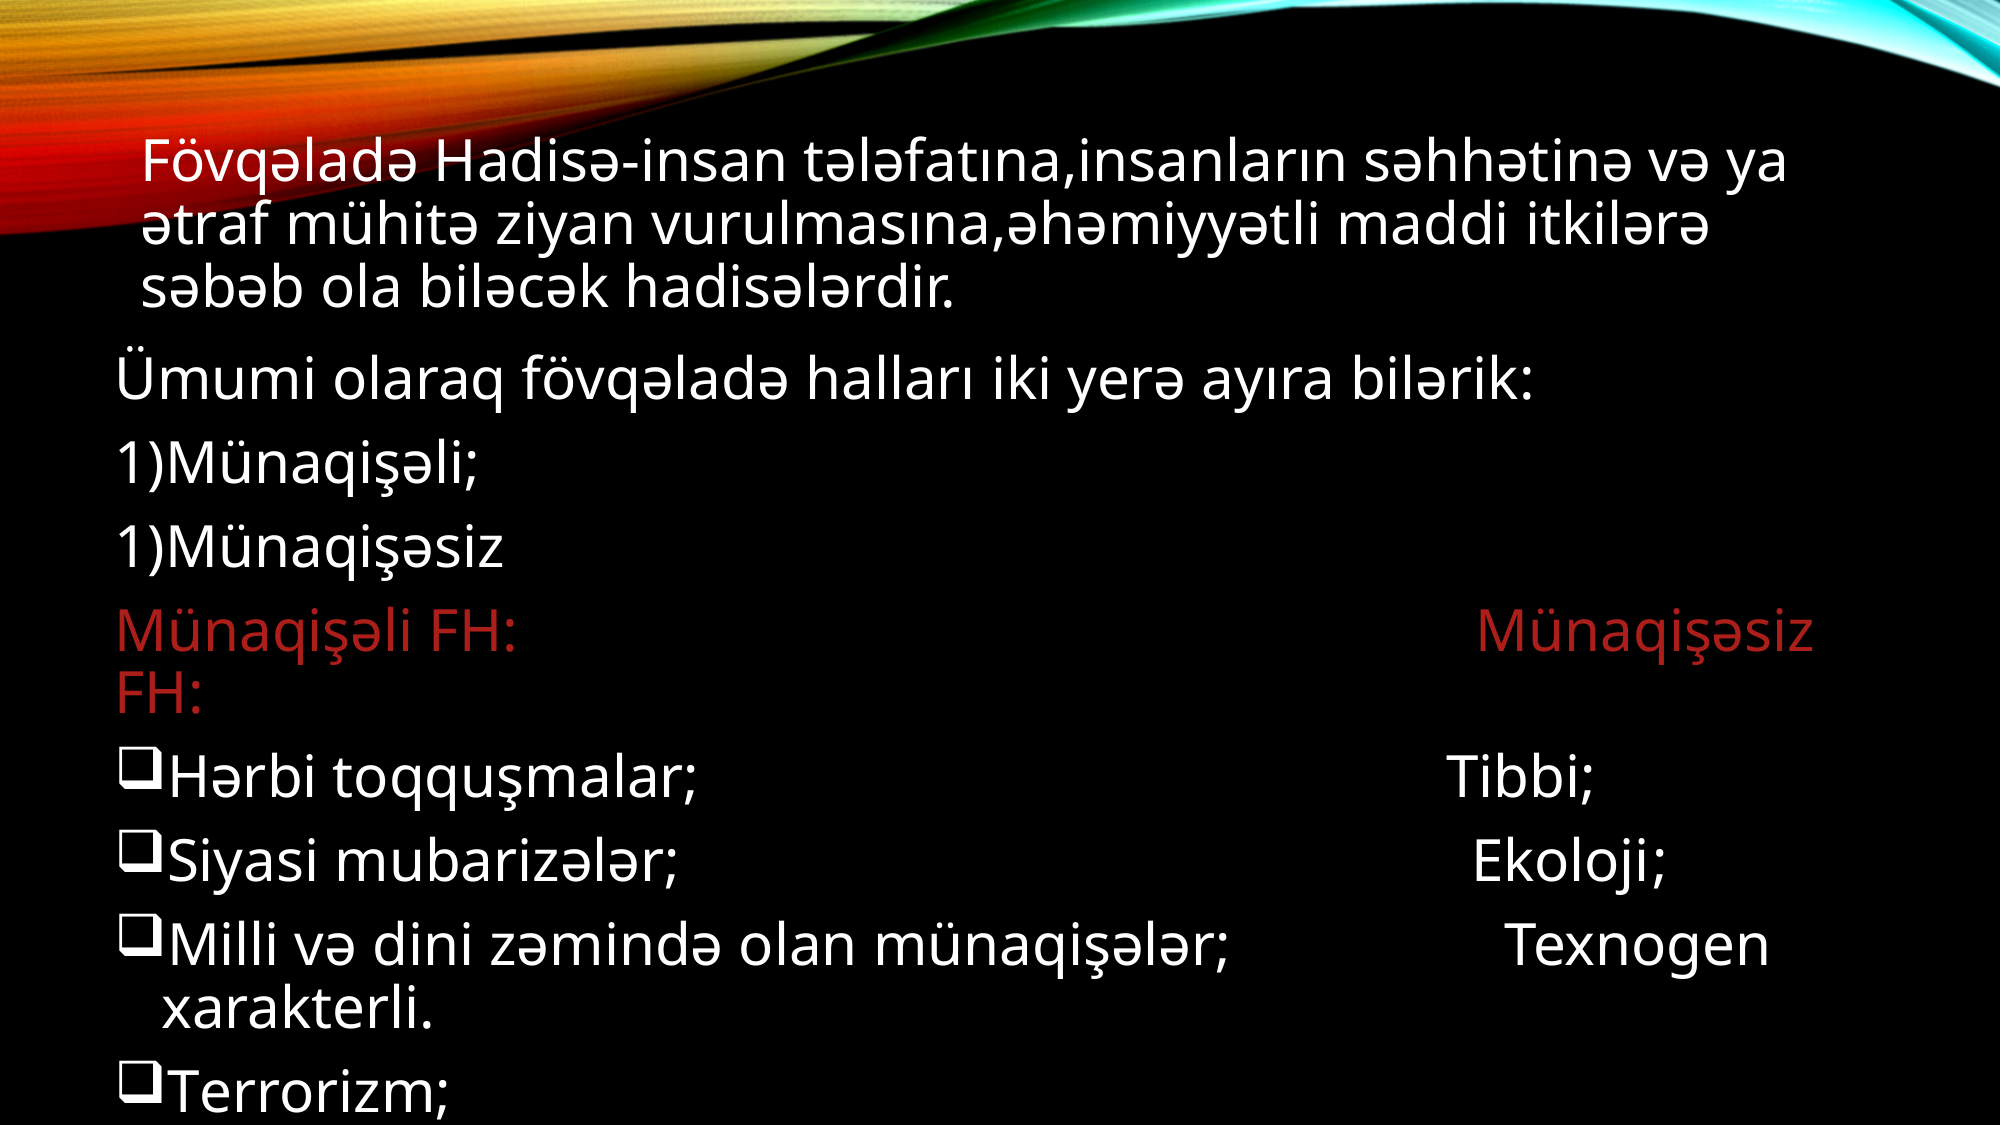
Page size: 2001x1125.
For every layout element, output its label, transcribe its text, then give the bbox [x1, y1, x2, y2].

picture [0, 0, 2000, 237]
list Ümumi olaraq fövqəladə halları iki yerə ayıra bilərik: 1)Münaqişəli; 1)Münaqişəsiz Münaqişəli FH: Münaqişəsiz FH: Hərbi toqquşmalar; Tibbi; Siyasi mubarizələr; Ekoloji; Milli və dini zəmində olan münaqişələr; Texnogen xarakterli. Terrorizm; Tüğyan edən cinayətkarlıq. [99, 341, 1901, 850]
title Fövqəladə Hadisə-insan tələfatına,insanların səhhətinə və ya ətraf mühitə ziyan vurulmasına,əhəmiyyətli maddi itkilərə səbəb ola biləcək hadisələrdir. [125, 64, 1901, 328]
